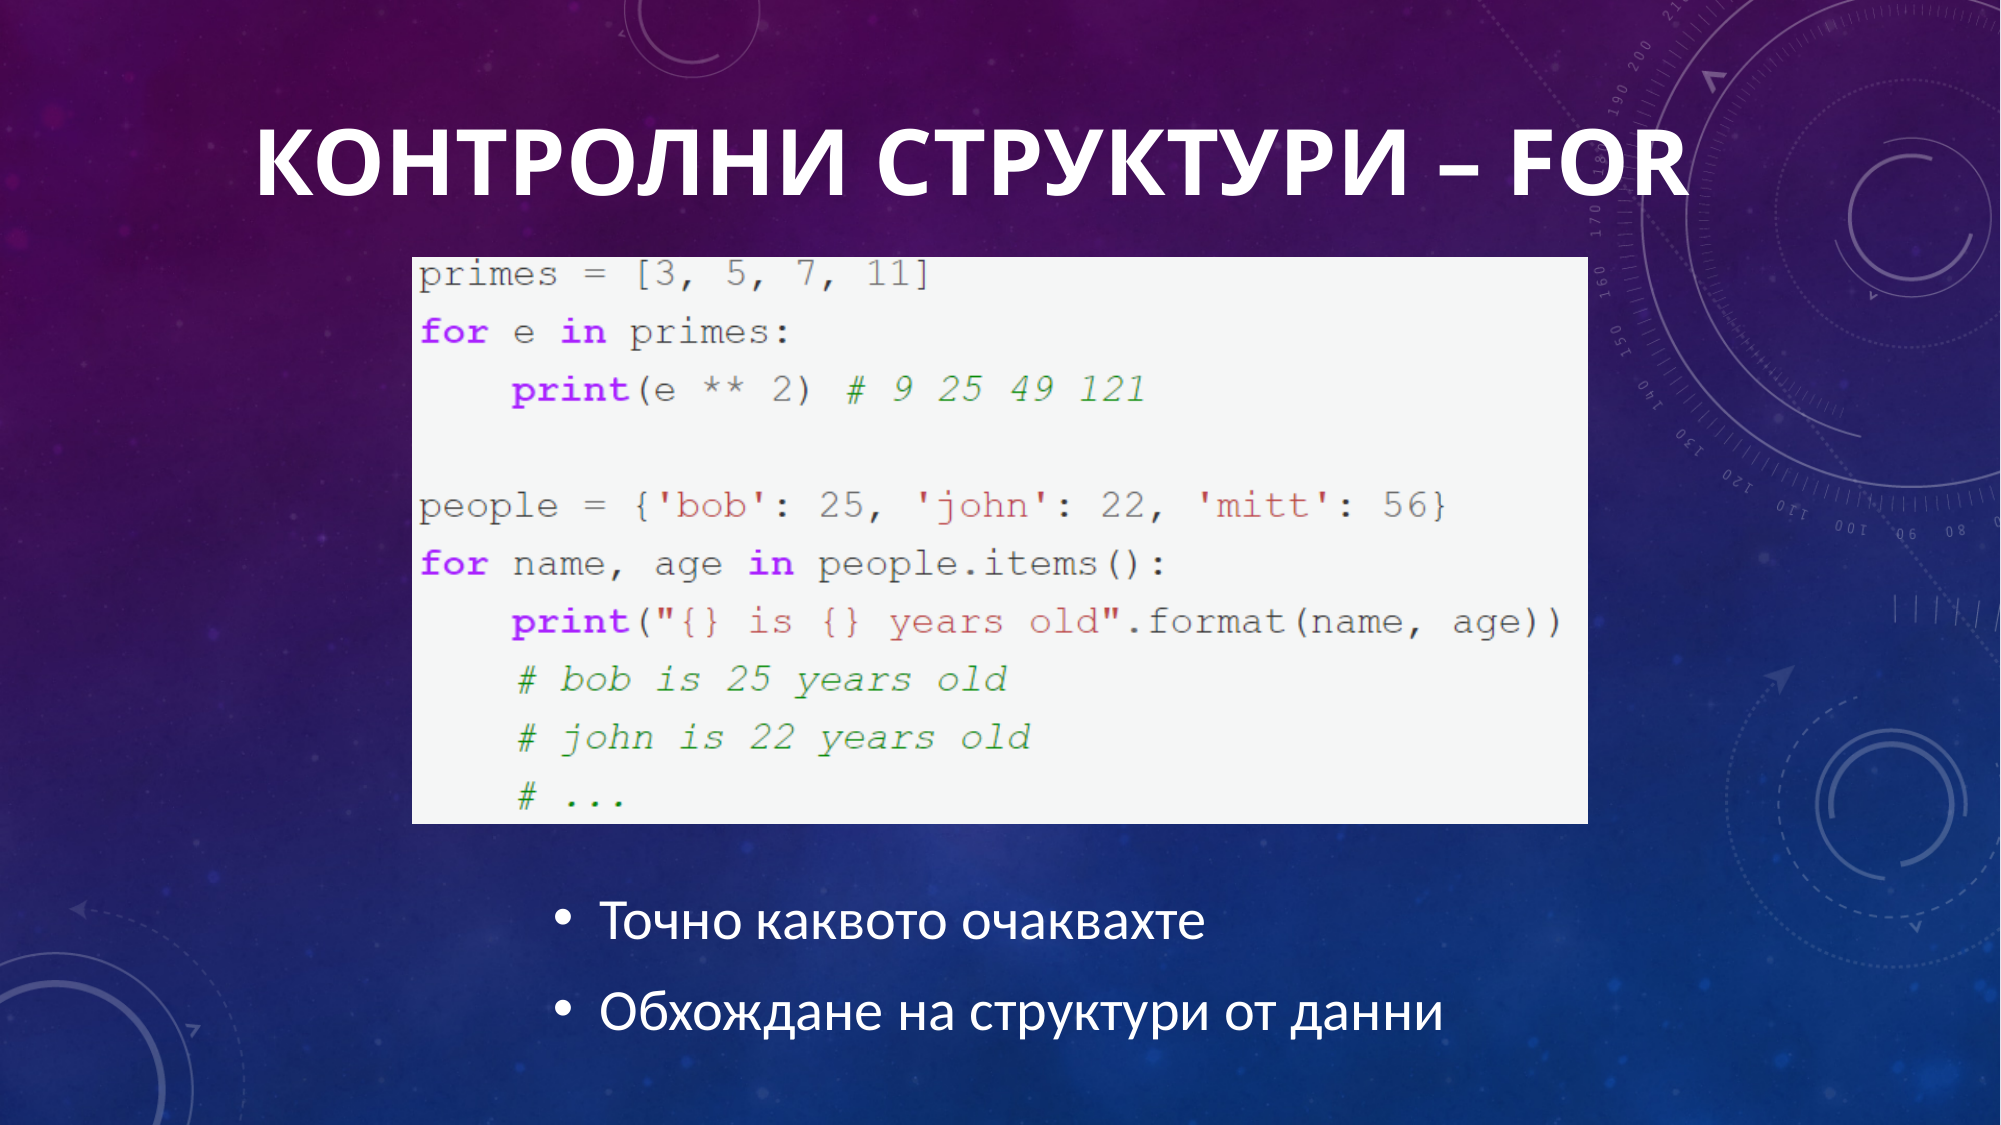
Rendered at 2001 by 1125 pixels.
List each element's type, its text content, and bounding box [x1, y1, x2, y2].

text_box Контролни структури – for [140, 39, 1803, 278]
text_box Точно каквото очаквахте Обхождане на структури от данни [538, 851, 1462, 1073]
picture [0, 0, 2001, 1125]
